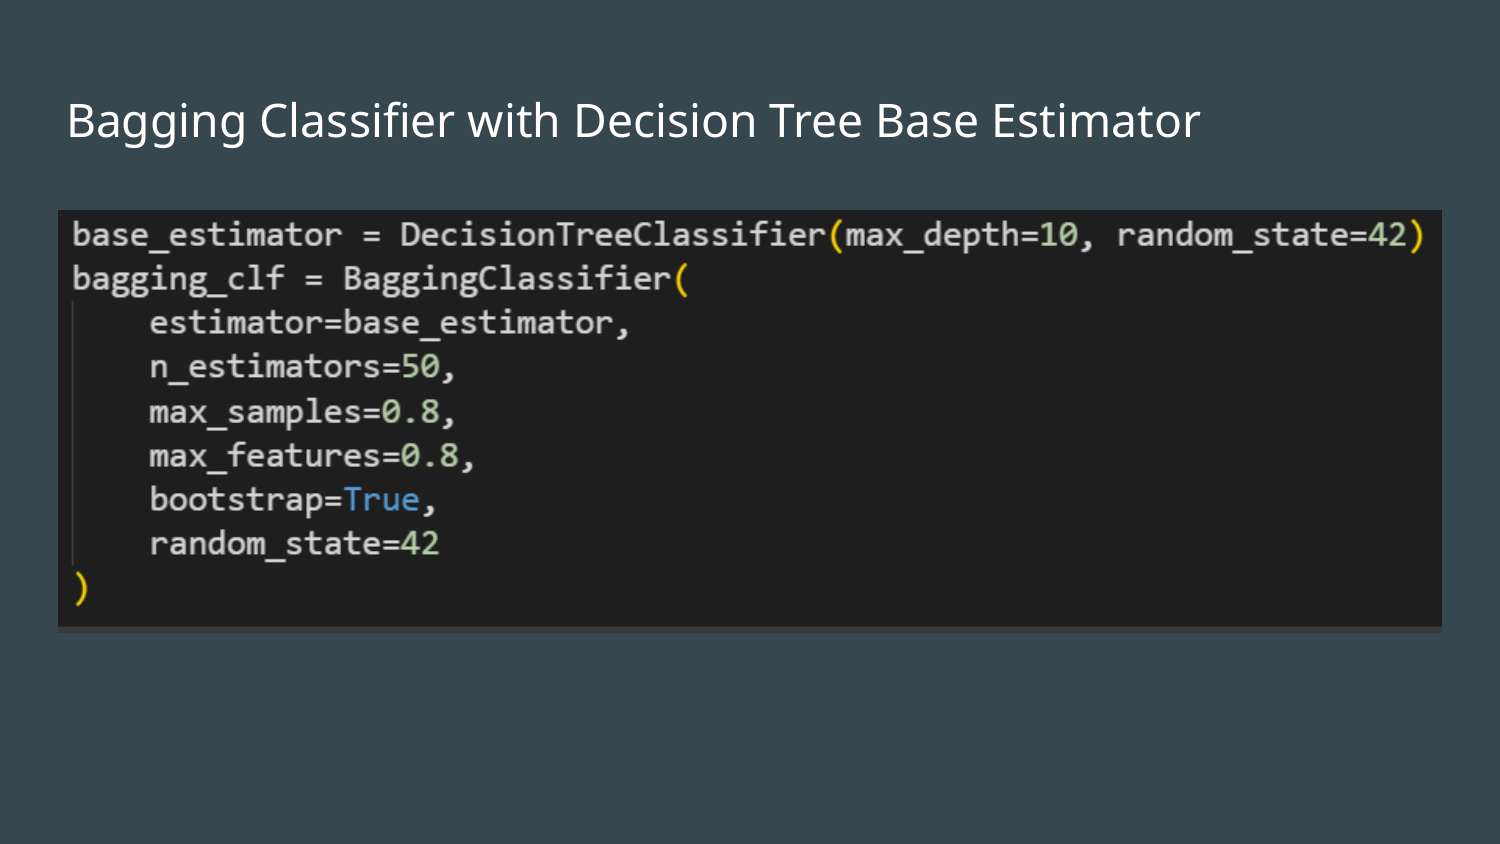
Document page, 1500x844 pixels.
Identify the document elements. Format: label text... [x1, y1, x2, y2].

title Bagging Classifier with Decision Tree Base Estimator [51, 72, 1449, 167]
picture [58, 210, 1442, 633]
